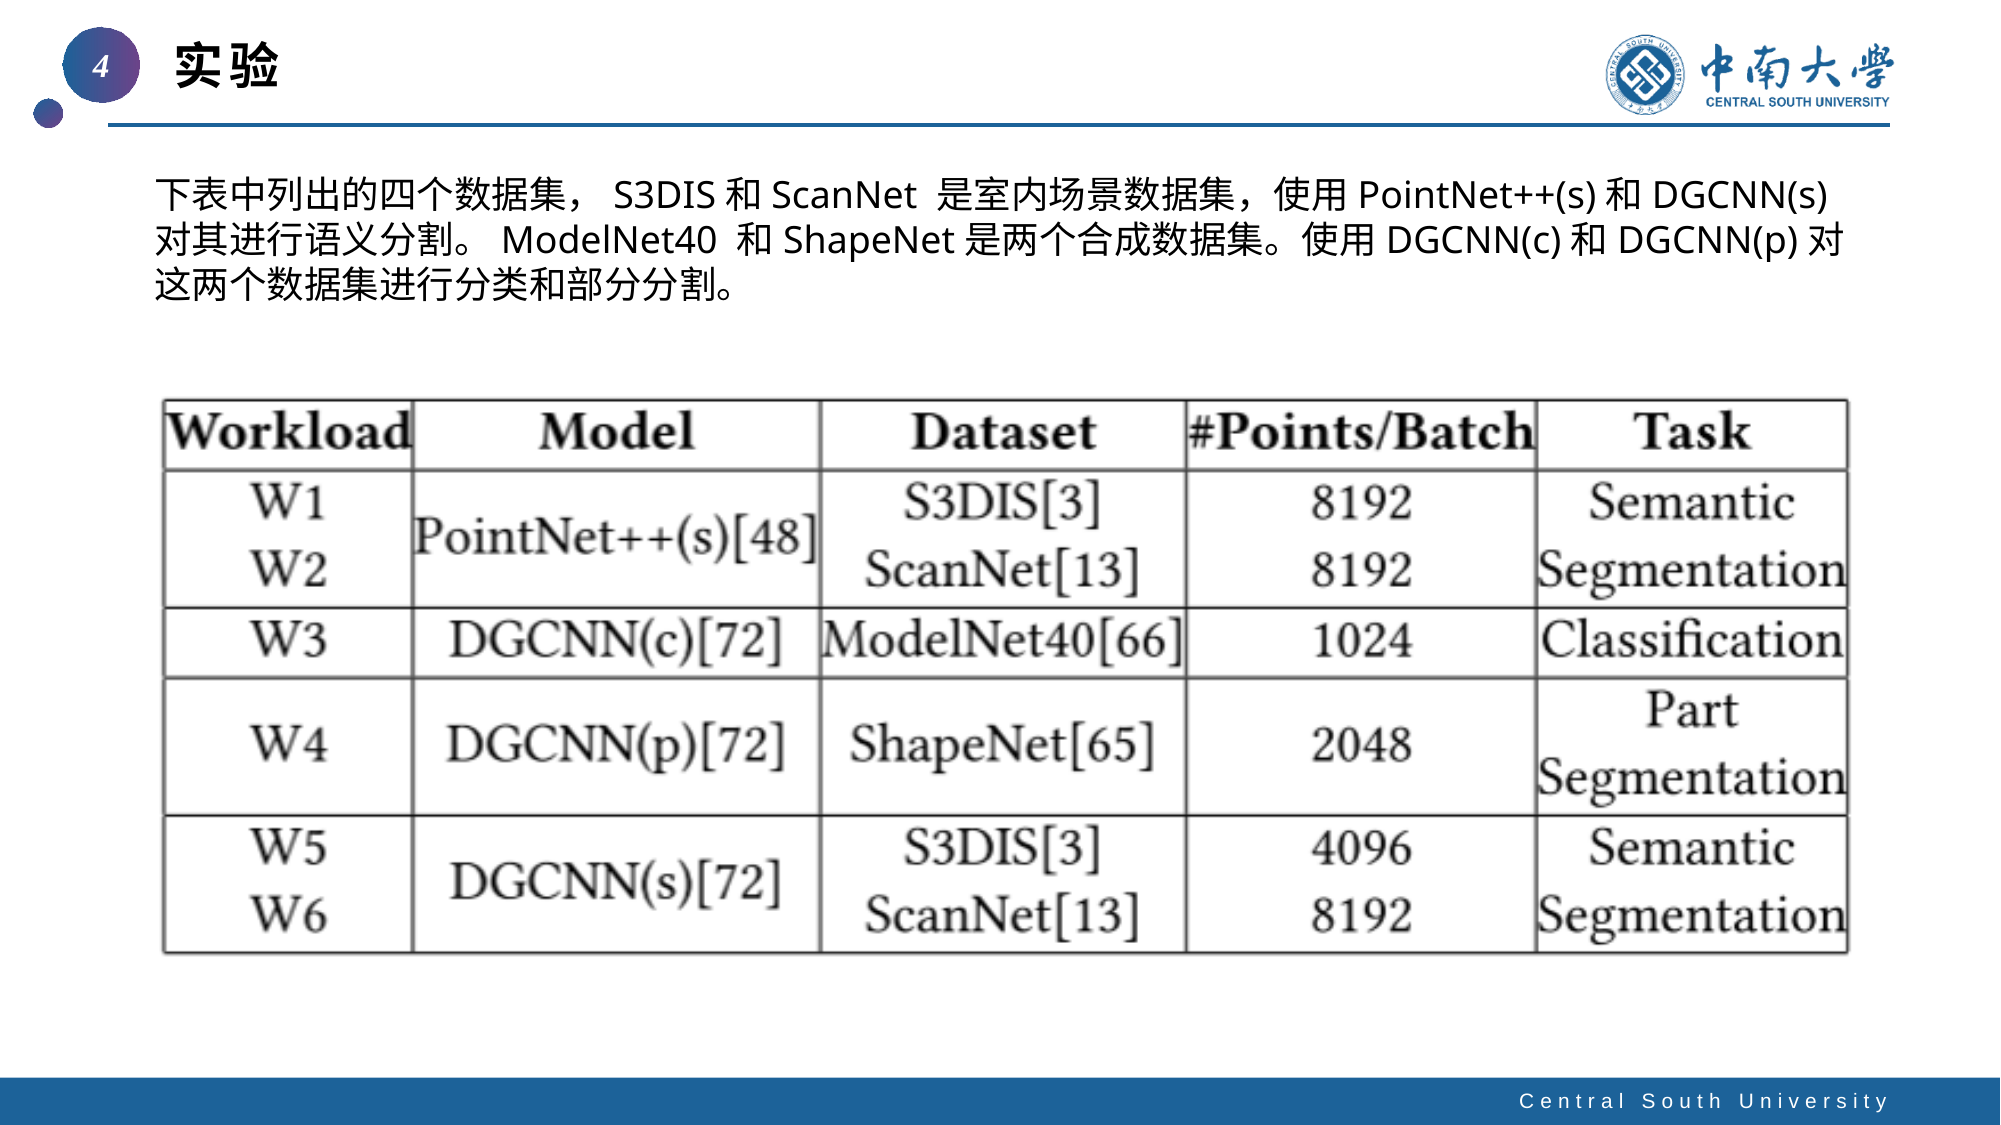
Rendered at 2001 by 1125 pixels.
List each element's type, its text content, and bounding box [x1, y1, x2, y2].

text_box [33, 26, 140, 128]
text_box Central South University [1504, 1080, 1902, 1120]
text_box 实验 [173, 15, 516, 103]
text_box [0, 1077, 2000, 1125]
picture [133, 345, 1890, 1000]
picture [1595, 28, 1907, 121]
text_box 下表中列出的四个数据集，S3DIS和ScanNet 是室内场景数据集，使用PointNet++(s)和DGCNN(s) 对其进行语义分割。ModelNet40 和ShapeNet是两个合成数据集。使用DGCNN(c)和DGCNN(p)对这两个数据集进行分类和部分分割。 [139, 163, 1861, 345]
